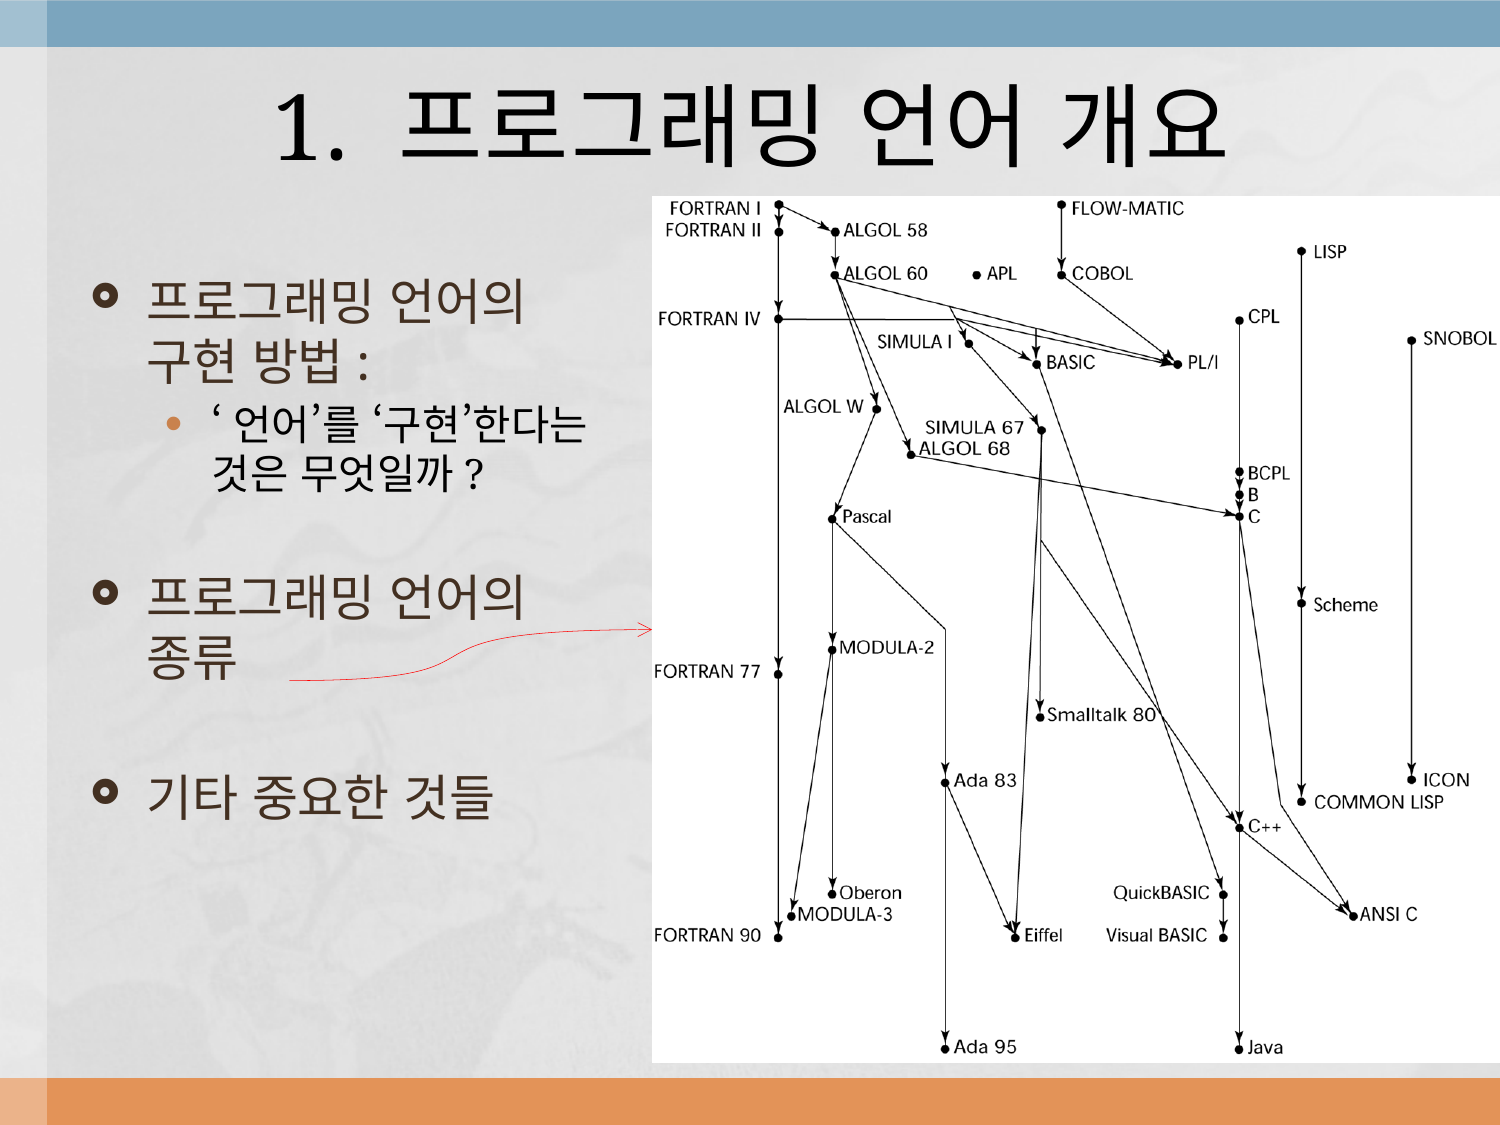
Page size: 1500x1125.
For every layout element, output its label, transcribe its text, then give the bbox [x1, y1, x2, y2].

title 1. 프로그래밍 언어 개요 [49, 46, 1454, 202]
picture [652, 196, 1500, 1064]
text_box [289, 629, 653, 681]
list 프로그래밍 언어의 구현 방법: ‘언어’를 ‘구현’한다는 것은 무엇일까? 프로그래밍 언어의 종류 기타 중요한 것들 [75, 262, 632, 906]
